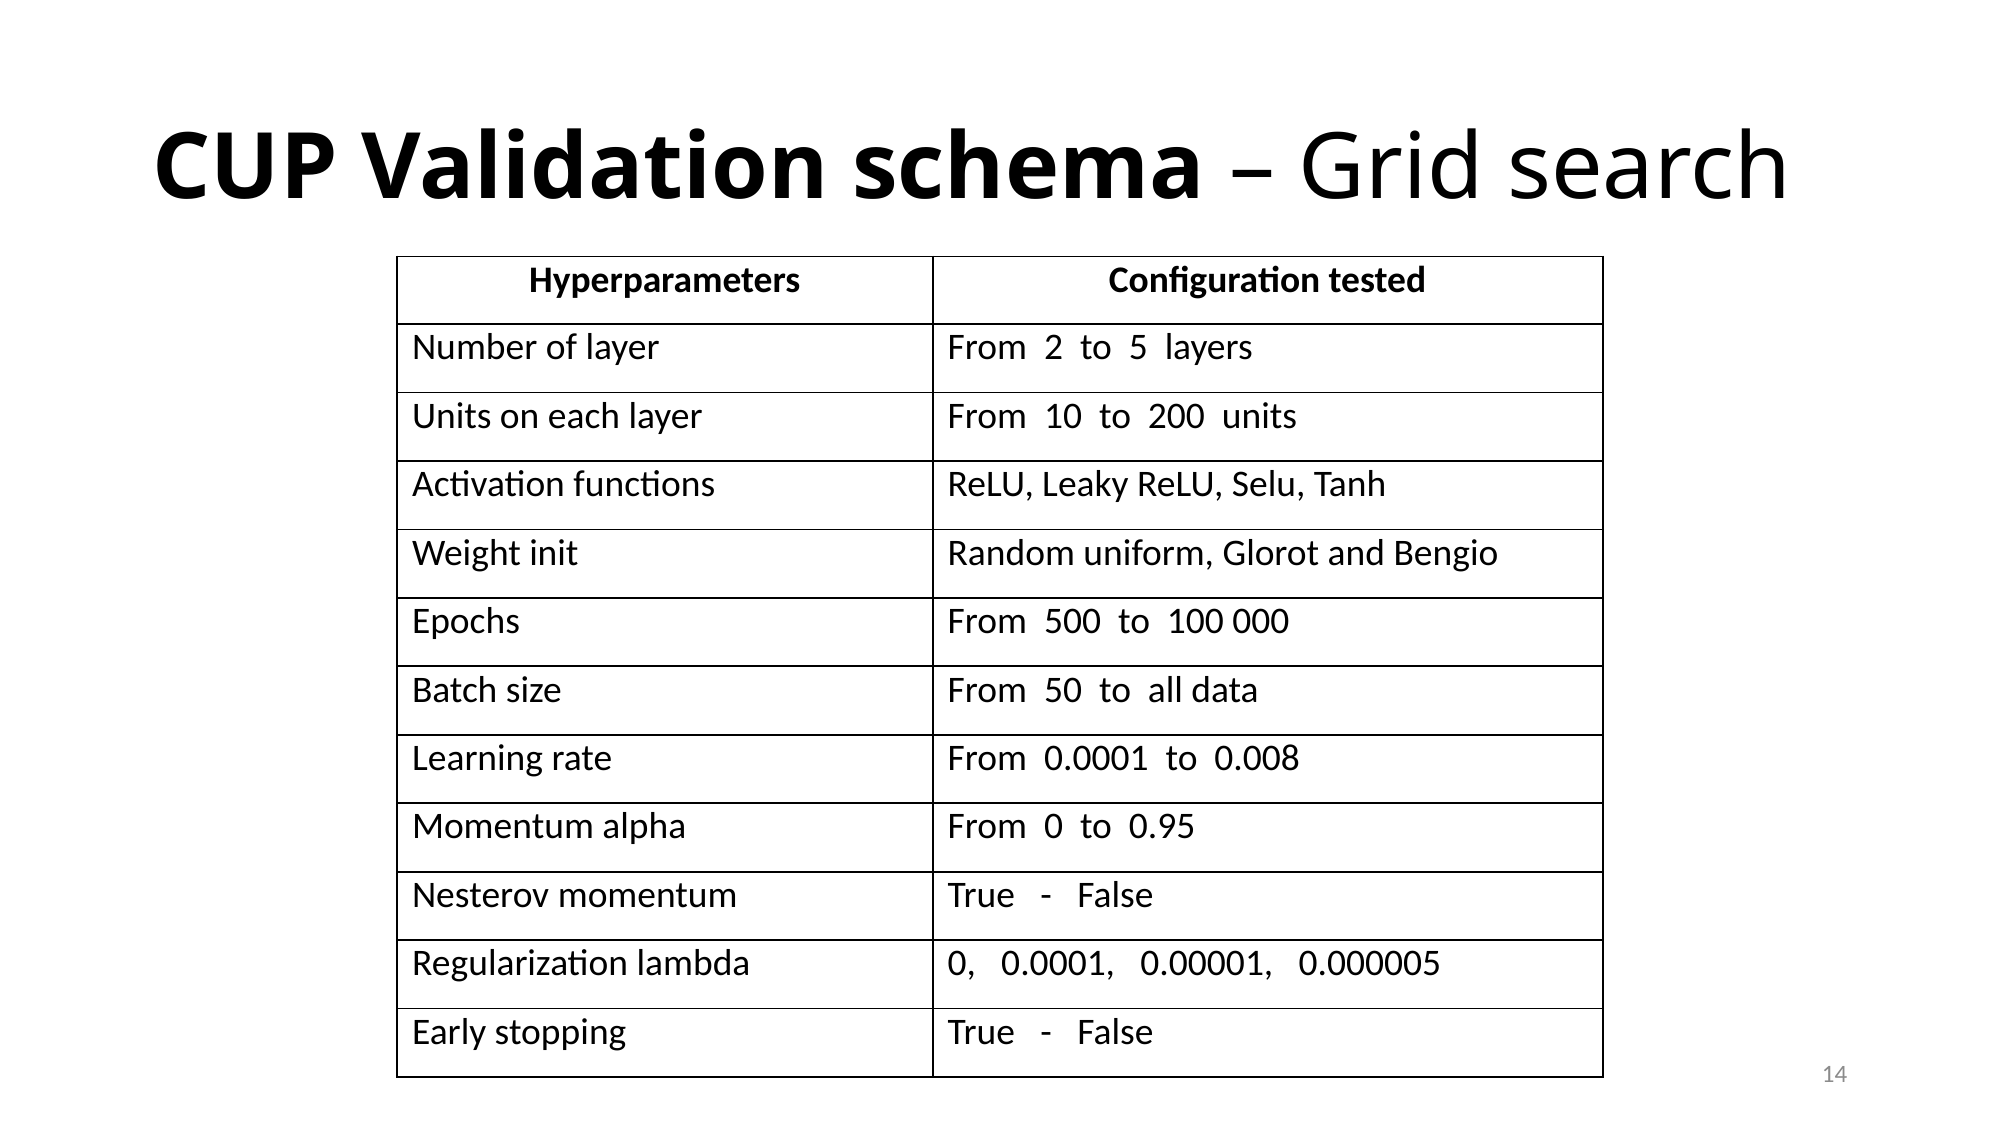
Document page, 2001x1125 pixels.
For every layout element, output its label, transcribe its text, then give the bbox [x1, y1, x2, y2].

table_header Configuration tested [934, 257, 1602, 323]
table_header Hyperparameters [398, 257, 932, 323]
table_cell Momentum alpha [398, 804, 932, 871]
slide_number 14 [1412, 1042, 1863, 1103]
table_cell Number of layer [398, 325, 932, 392]
table_cell True - False [934, 1009, 1602, 1076]
table_cell ReLU, Leaky ReLU, Selu, Tanh [934, 462, 1602, 529]
table_cell 0, 0.0001, 0.00001, 0.000005 [934, 941, 1602, 1008]
table_cell Batch size [398, 667, 932, 734]
table_cell Regularization lambda [398, 941, 932, 1008]
table_cell Learning rate [398, 736, 932, 802]
table_cell Units on each layer [398, 393, 932, 460]
table_cell Early stopping [398, 1009, 932, 1076]
table_cell From 2 to 5 layers [934, 325, 1602, 392]
table_cell From 0.0001 to 0.008 [934, 736, 1602, 802]
table_cell From 50 to all data [934, 667, 1602, 734]
title CUP Validation schema – Grid search [137, 59, 1863, 278]
table_cell Weight init [398, 530, 932, 597]
table_cell Nesterov momentum [398, 873, 932, 939]
table_cell True - False [934, 873, 1602, 939]
table_cell From 0 to 0.95 [934, 804, 1602, 871]
table_cell Random uniform, Glorot and Bengio [934, 530, 1602, 597]
table_cell Epochs [398, 599, 932, 665]
table_cell Activation functions [398, 462, 932, 529]
table_cell From 500 to 100 000 [934, 599, 1602, 665]
table_cell From 10 to 200 units [934, 393, 1602, 460]
